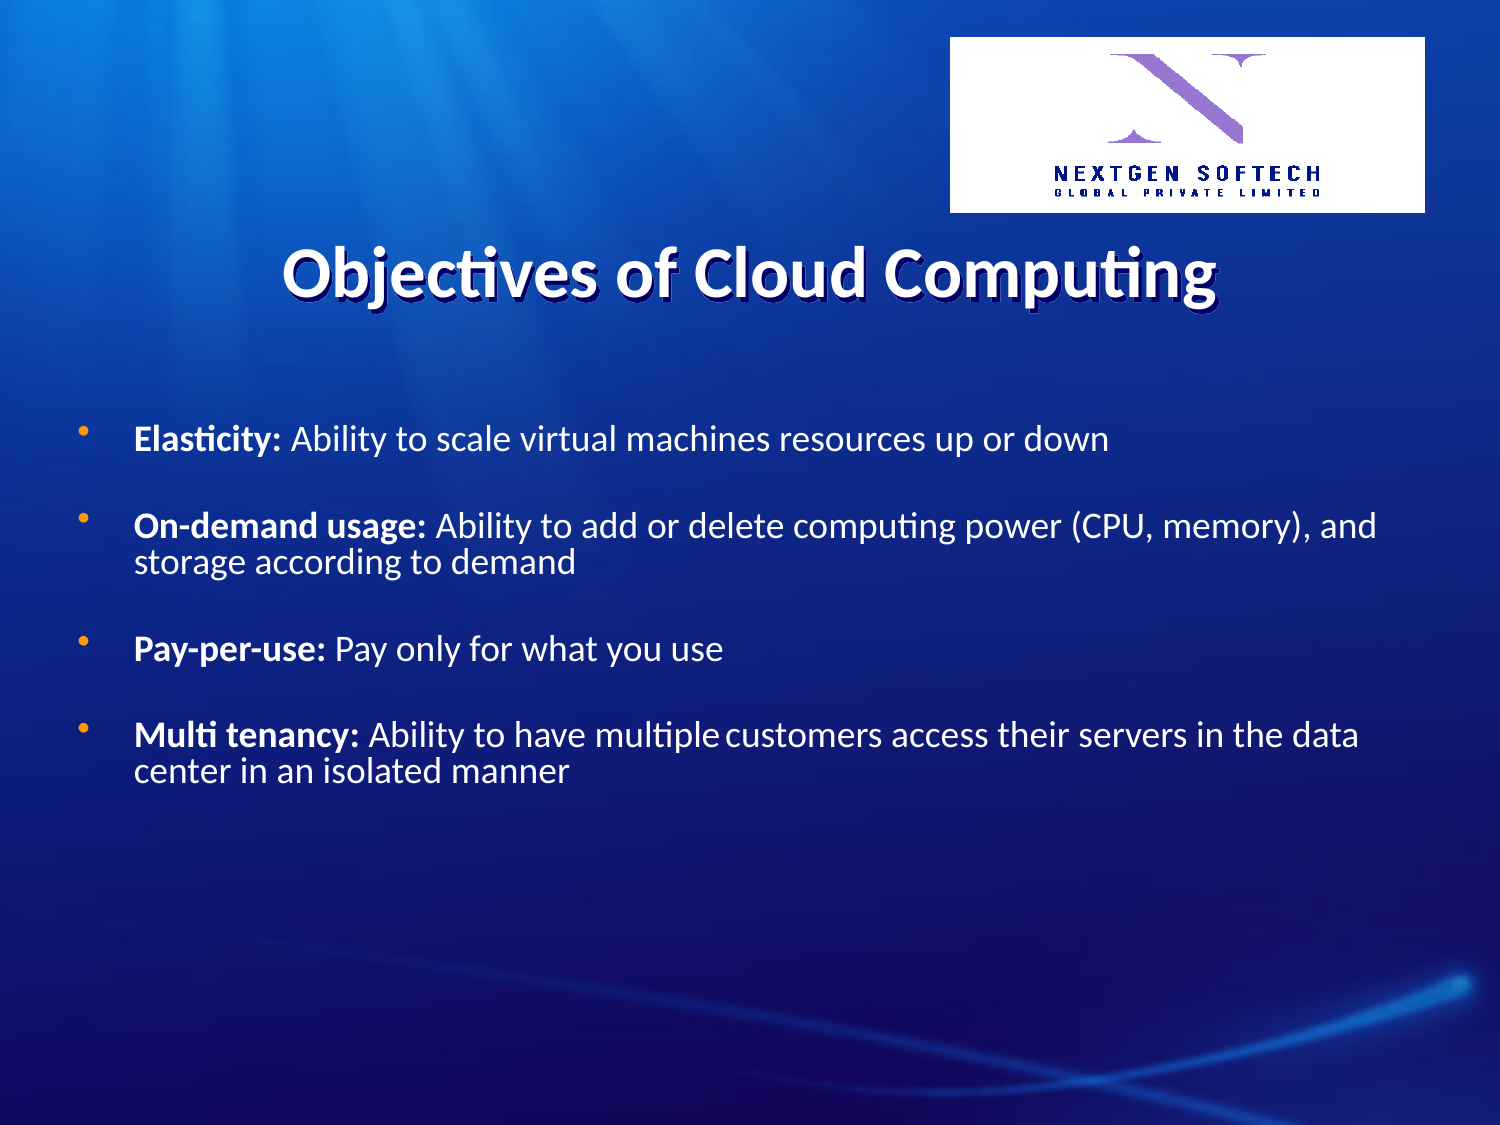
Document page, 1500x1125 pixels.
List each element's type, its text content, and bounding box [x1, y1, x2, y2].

list Elasticity: Ability to scale virtual machines resources up or down On-demand usage: Ability to add or delete computing power (CPU, memory), and storage according to demand Pay-per-use: Pay only for what you use Multi tenancy: Ability to have multiple customers access their servers in the data center in an isolated manner . [62, 362, 1413, 987]
title Objectives of Cloud Computing [112, 174, 1388, 362]
picture [0, 0, 1500, 1125]
